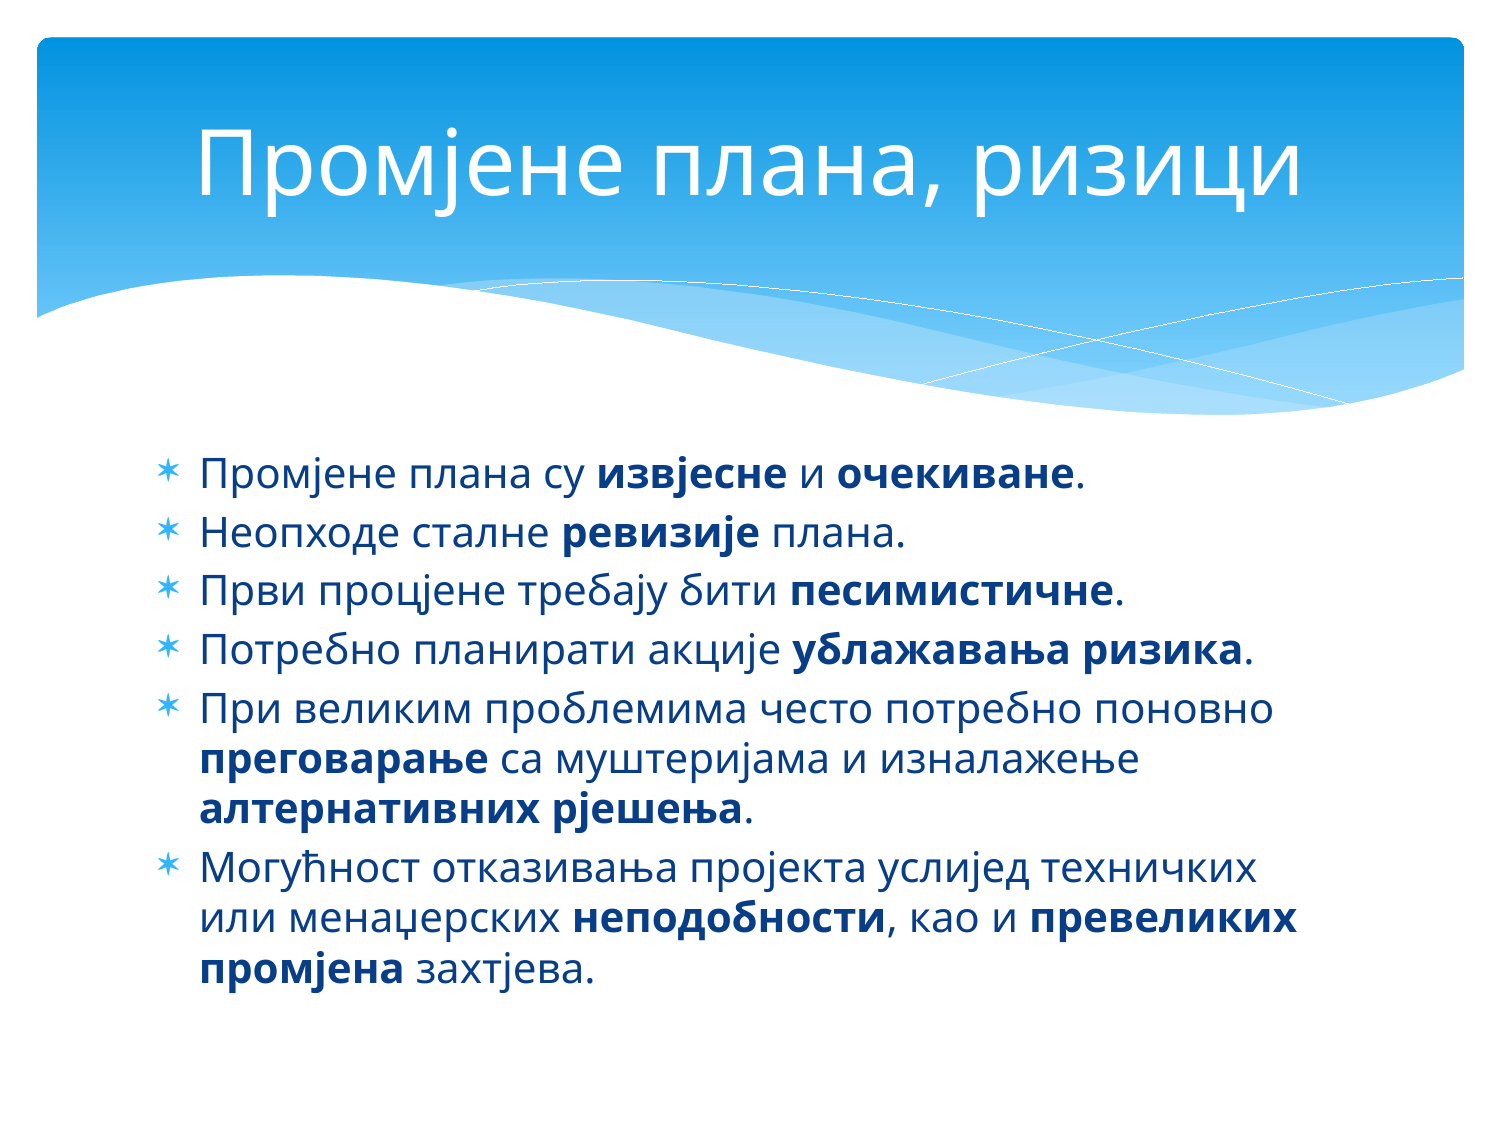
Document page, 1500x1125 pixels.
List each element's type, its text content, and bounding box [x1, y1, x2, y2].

title Промјене плана, ризици [75, 55, 1425, 261]
list Промјене плана су извјесне и очекиване. Неопходе сталне ревизије плана. Први процјене требају бити песимистичне. Потребно планирати акције ублажавања ризика. При великим проблемима често потребно поновно преговарање са муштеријама и изналажење алтернативних рјешења. Могућност отказивања пројекта услијед техничких или менаџерских неподобности, као и превеликих промјена захтјева. [143, 438, 1359, 1005]
